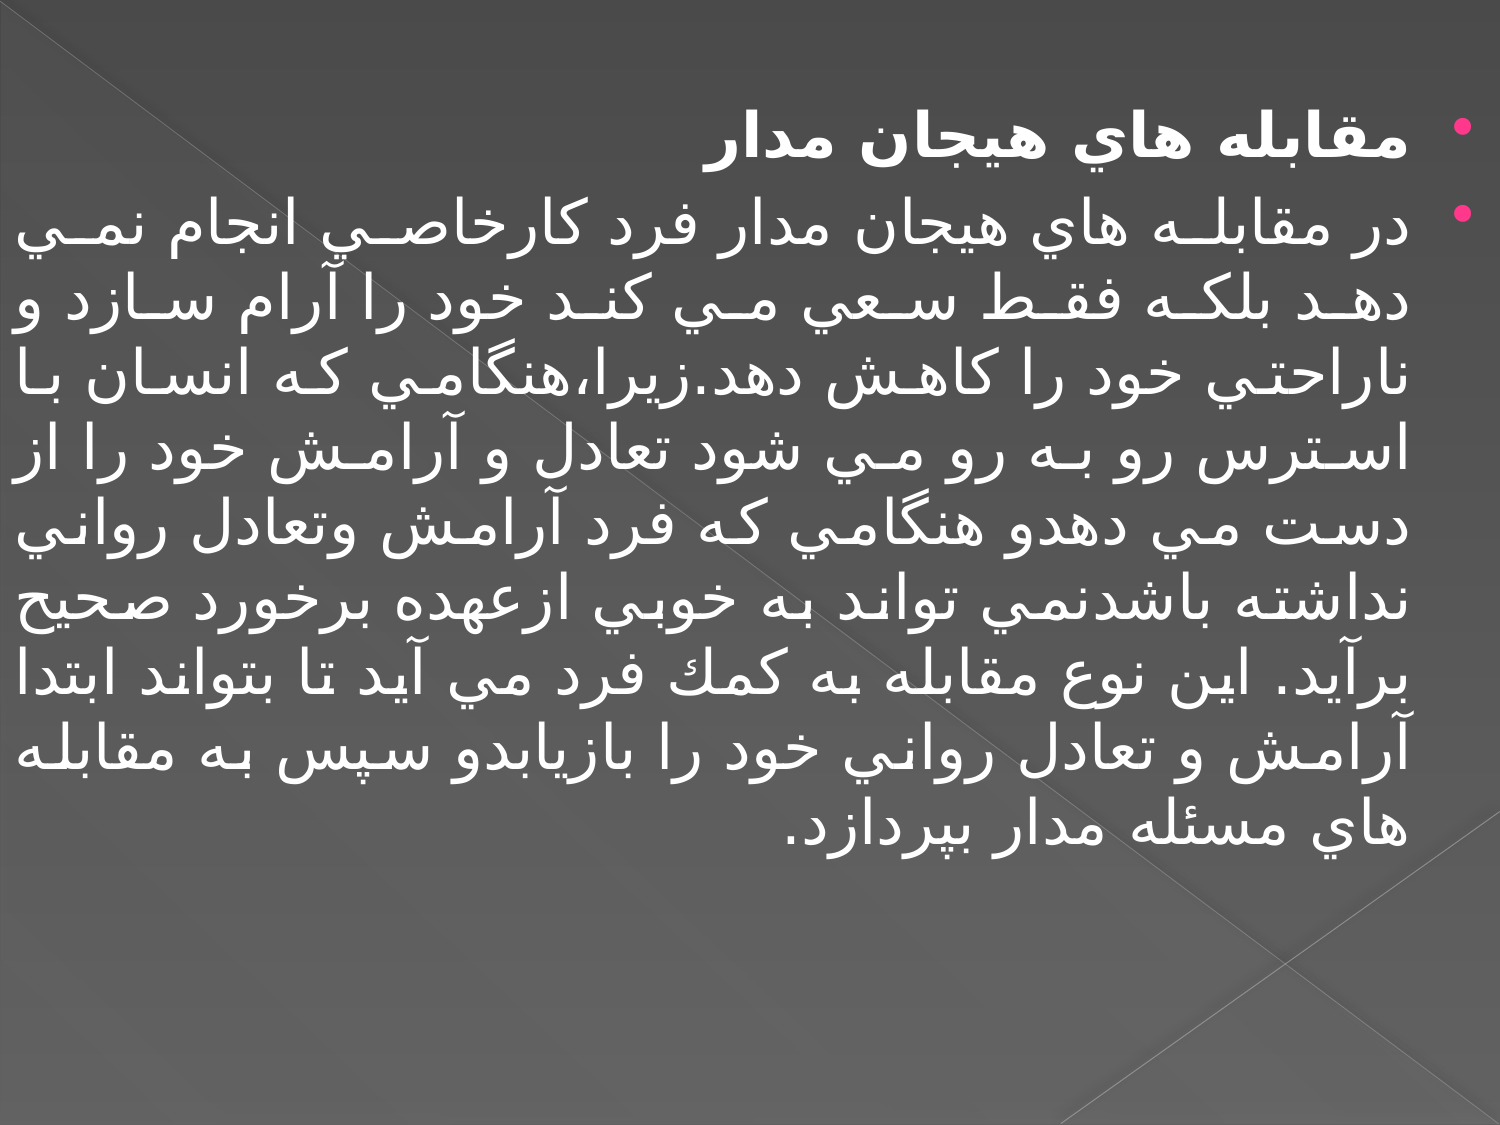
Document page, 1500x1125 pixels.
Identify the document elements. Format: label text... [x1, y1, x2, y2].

list مقابله هاي هيجان مدار در مقابله هاي هيجان مدار فرد كارخاصي انجام نمي دهد بلكه فقط سعي مي كند خود را آرام سازد و ناراحتي خود را كاهش دهد.زيرا،هنگامي كه انسان با استرس رو به رو مي شود تعادل و آرامش خود را از دست مي دهدو هنگامي كه فرد آرامش وتعادل رواني نداشته باشدنمي تواند به خوبي ازعهده برخورد صحيح برآيد. اين نوع مقابله به كمك فرد مي آيد تا بتواند ابتدا آرامش و تعادل رواني خود را بازيابدو سپس به مقابله هاي مسئله مدار بپردازد. [0, 0, 1500, 1125]
